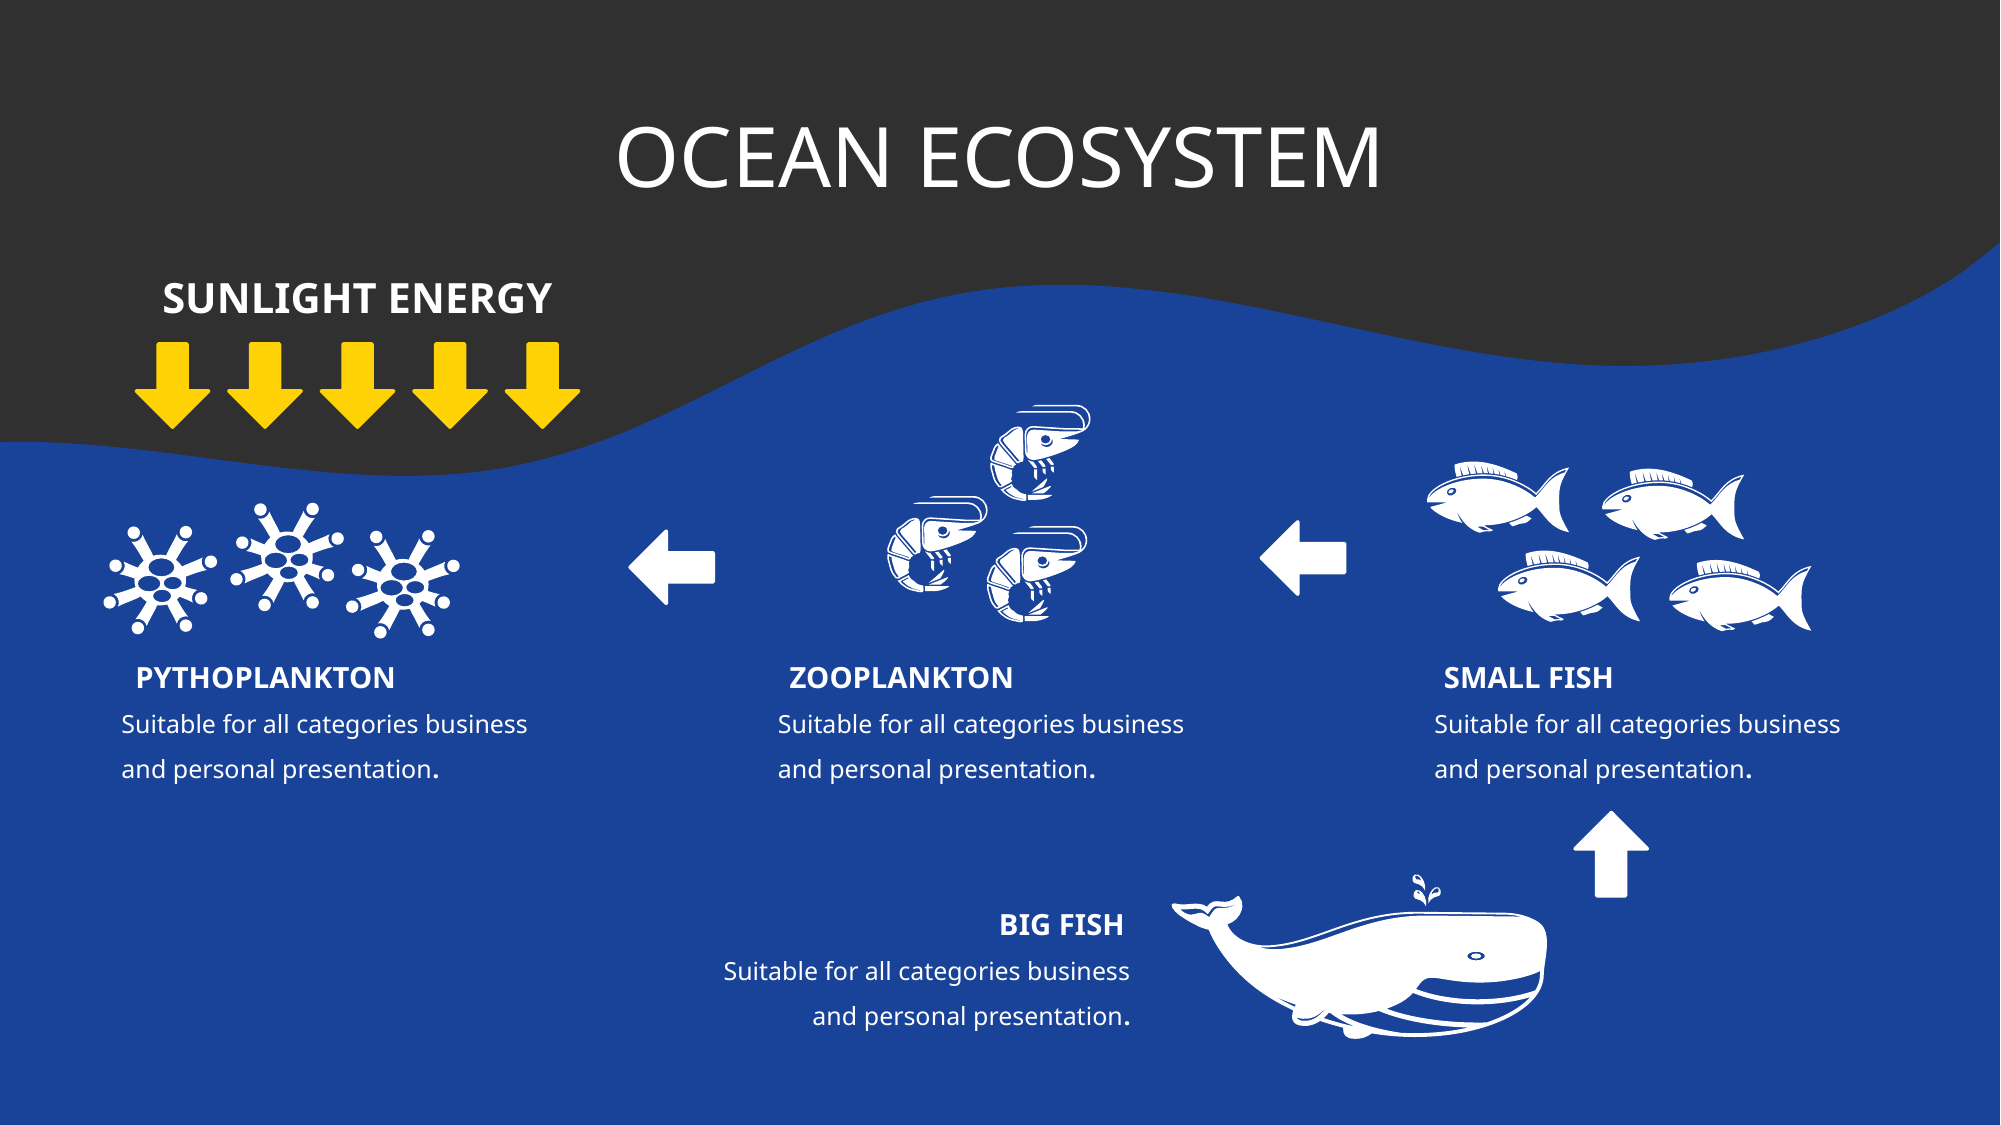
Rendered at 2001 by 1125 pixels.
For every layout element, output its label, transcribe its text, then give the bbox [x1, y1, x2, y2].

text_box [1669, 559, 1812, 632]
text_box Suitable for all categories business and personal presentation. [763, 686, 1237, 791]
text_box [628, 529, 716, 606]
text_box [0, 241, 2000, 1125]
text_box [1259, 520, 1347, 596]
title OCEAN ECOSYSTEM [399, 91, 1601, 214]
text_box ZOOPLANKTON [774, 652, 1030, 686]
text_box Suitable for all categories business and personal presentation. [671, 932, 1146, 1038]
text_box Suitable for all categories business and personal presentation. [1419, 686, 1894, 791]
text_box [134, 342, 581, 429]
text_box BIG FISH [983, 898, 1140, 932]
text_box [1573, 810, 1649, 898]
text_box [345, 529, 460, 638]
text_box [103, 525, 217, 634]
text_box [1426, 461, 1570, 533]
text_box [1497, 550, 1641, 622]
text_box Suitable for all categories business and personal presentation. [106, 686, 581, 791]
text_box SUNLIGHT ENERGY [147, 264, 568, 330]
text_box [1171, 874, 1547, 1039]
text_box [230, 502, 344, 611]
text_box [986, 526, 1088, 623]
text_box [1602, 468, 1745, 540]
text_box SMALL FISH [1429, 652, 1630, 686]
text_box [887, 496, 988, 593]
text_box [990, 404, 1091, 502]
text_box PYTHOPLANKTON [120, 652, 412, 686]
